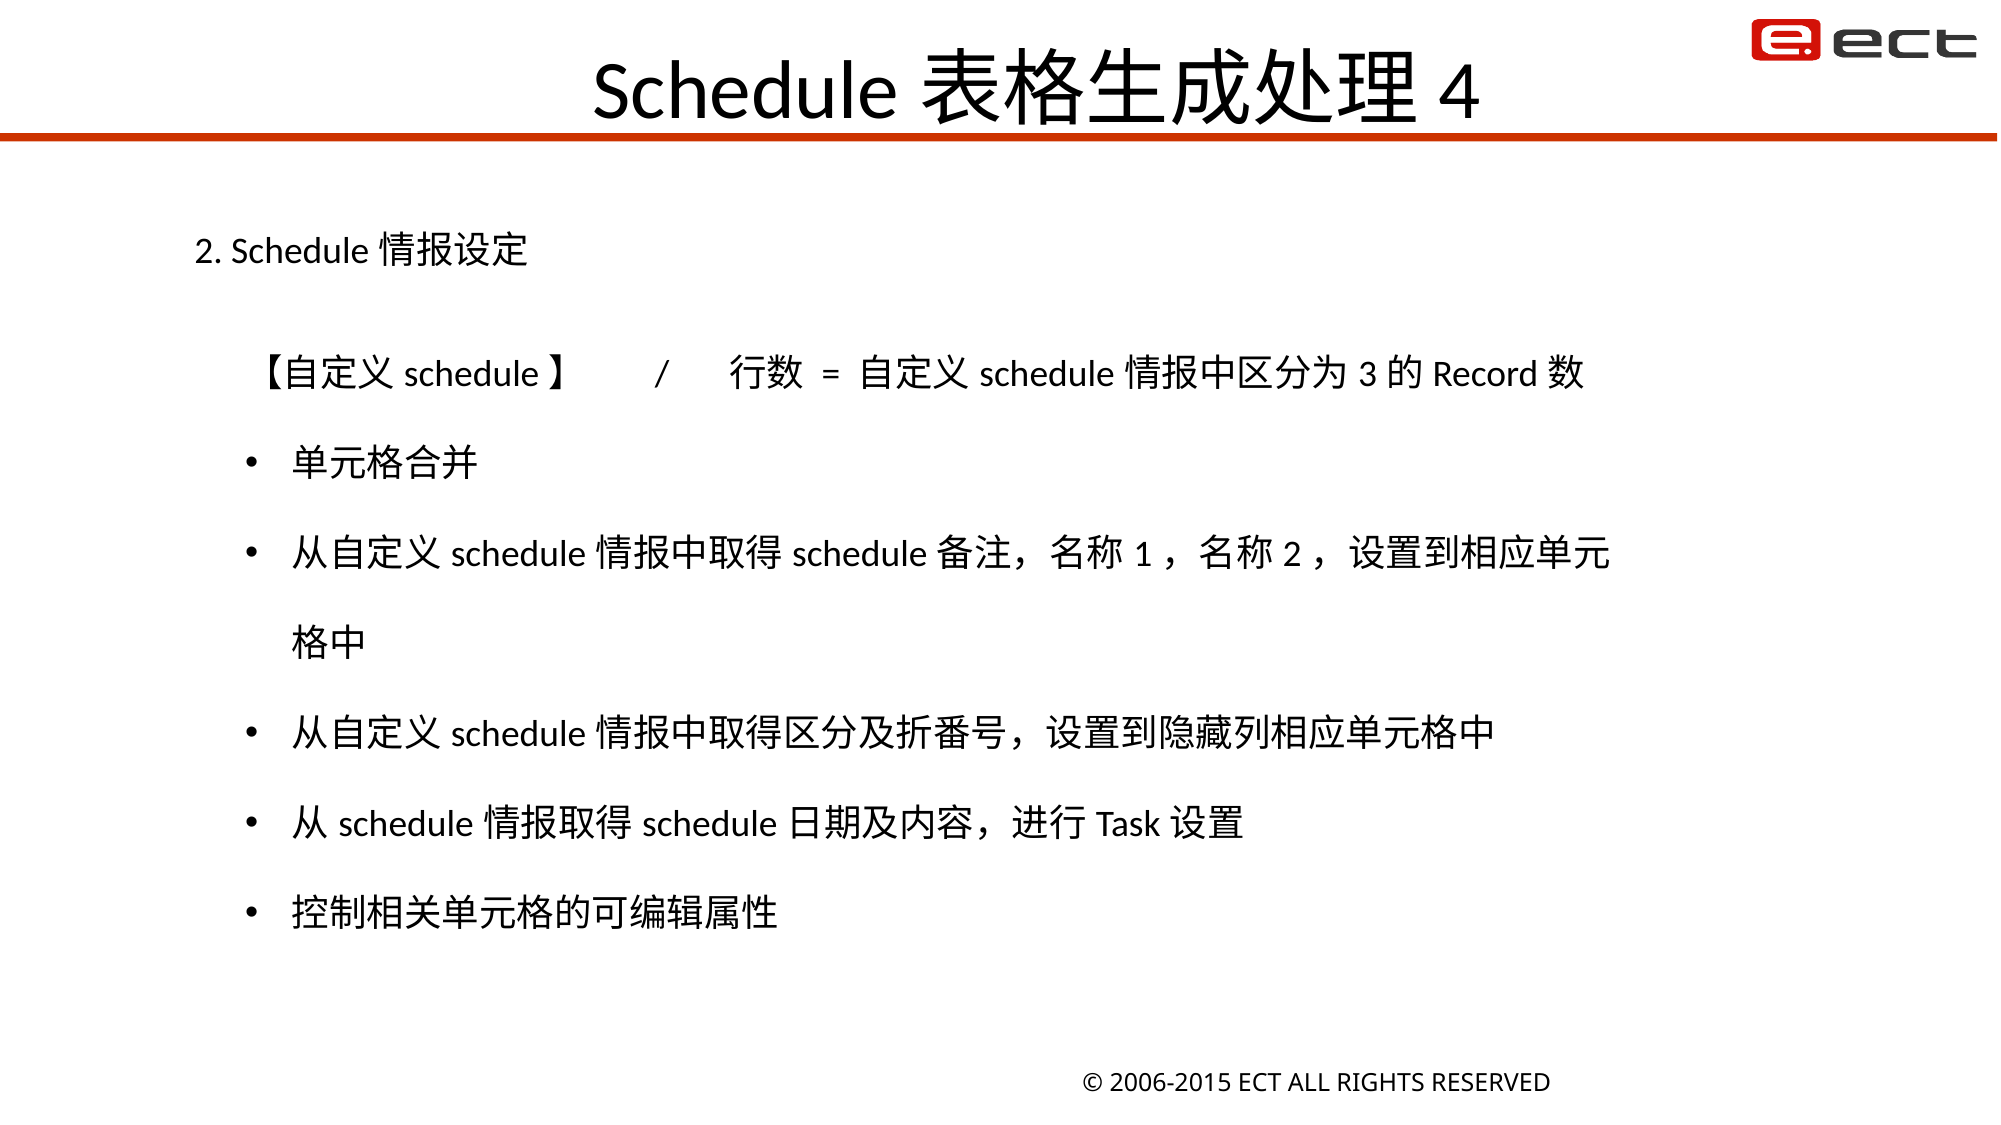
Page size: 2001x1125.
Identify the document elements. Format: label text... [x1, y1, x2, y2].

text_box 【自定义schedule】 / 行数 = 自定义schedule情报中区分为3的Record数 单元格合并 从自定义schedule情报中取得schedule备注，名称1，名称2，设置到相应单元格中 从自定义schedule情报中取得区分及折番号，设置到隐藏列相应单元格中 从schedule情报取得schedule日期及内容，进行Task设置 控制相关单元格的可编辑属性 [230, 296, 1658, 942]
title Schedule表格生成处理4 [338, 45, 1736, 126]
picture [1751, 19, 1977, 61]
text_box 2. Schedule情报设定 [179, 218, 1343, 278]
